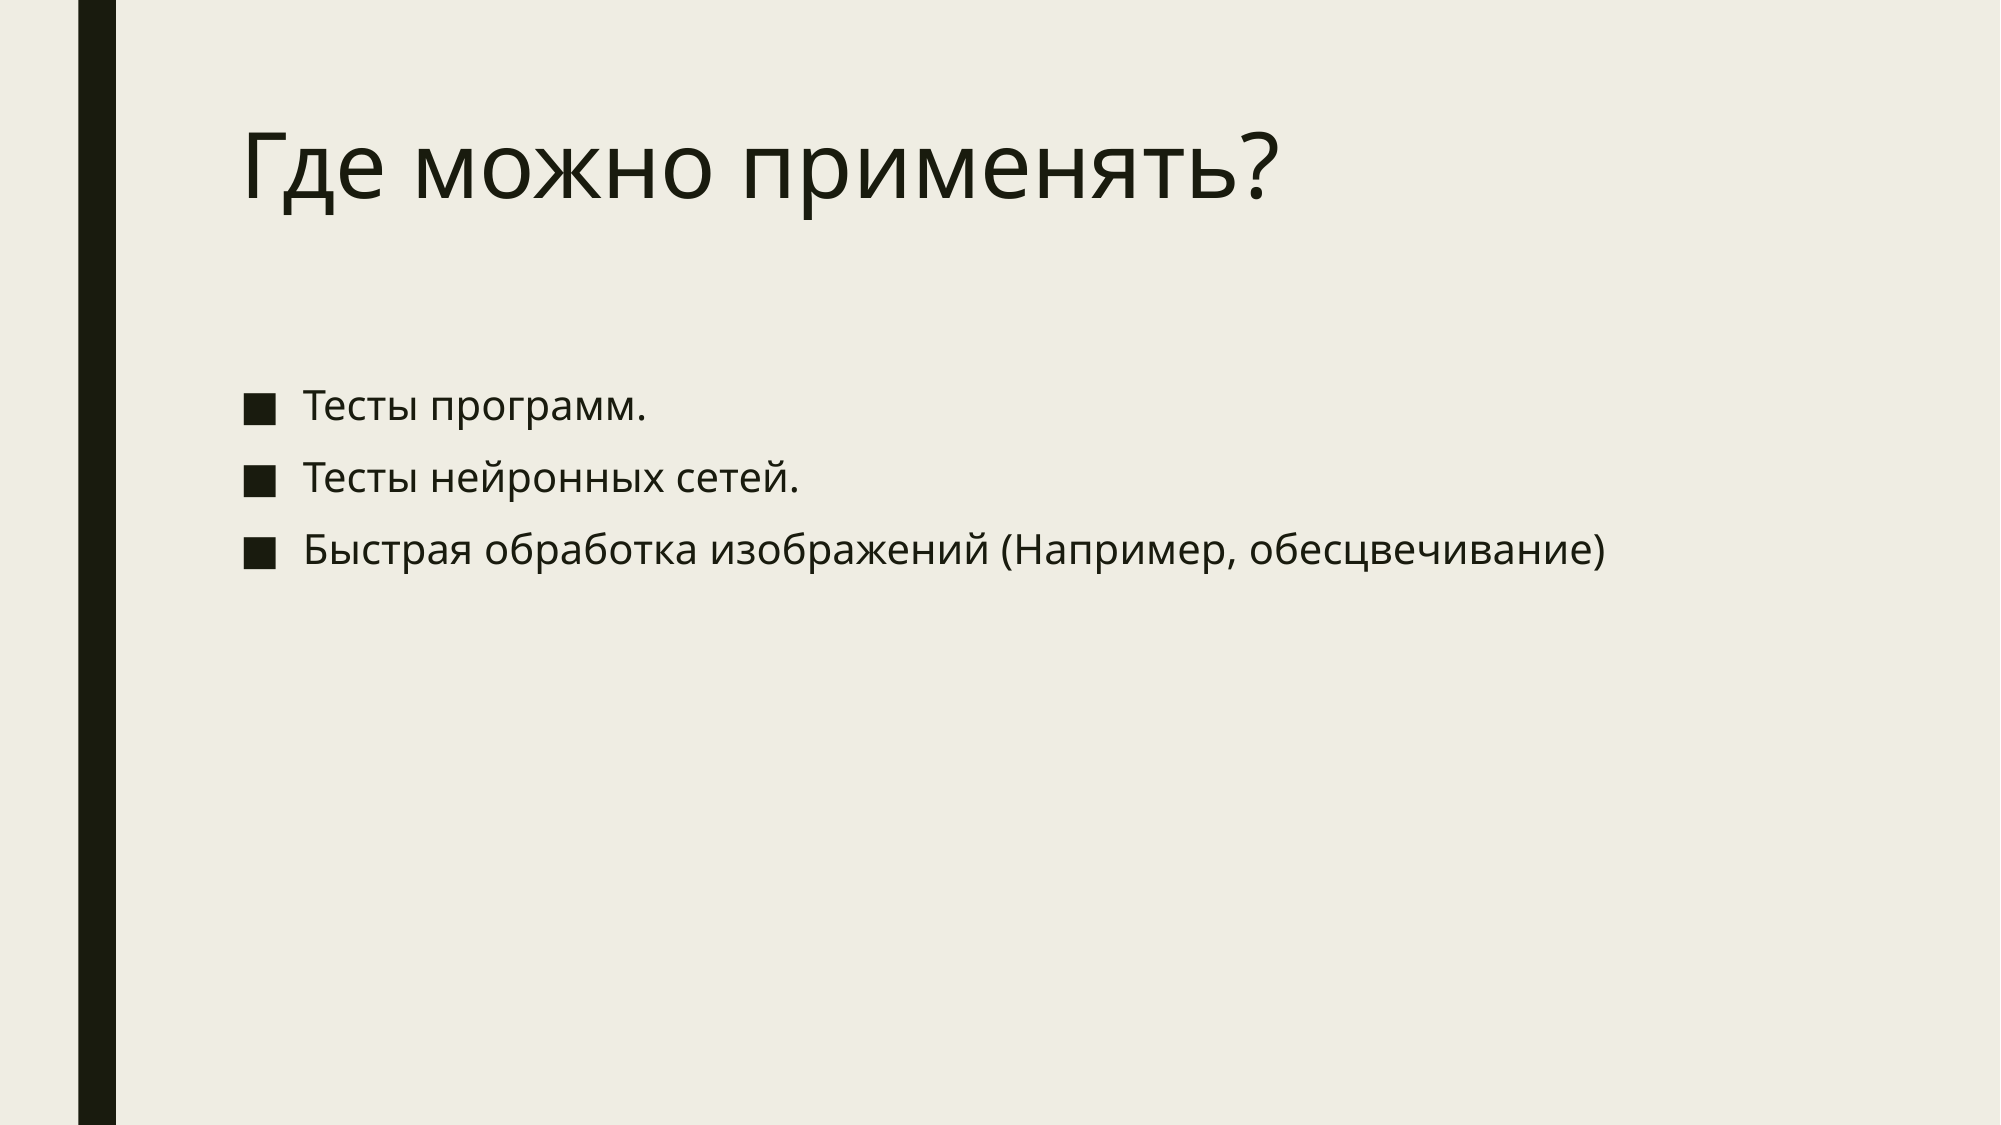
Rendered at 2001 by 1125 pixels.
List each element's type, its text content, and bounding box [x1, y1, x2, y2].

title Где можно применять? [225, 112, 1800, 357]
list Тесты программ. Тесты нейронных сетей. Быстрая обработка изображений (Например, обесцвечивание) [225, 375, 1800, 963]
